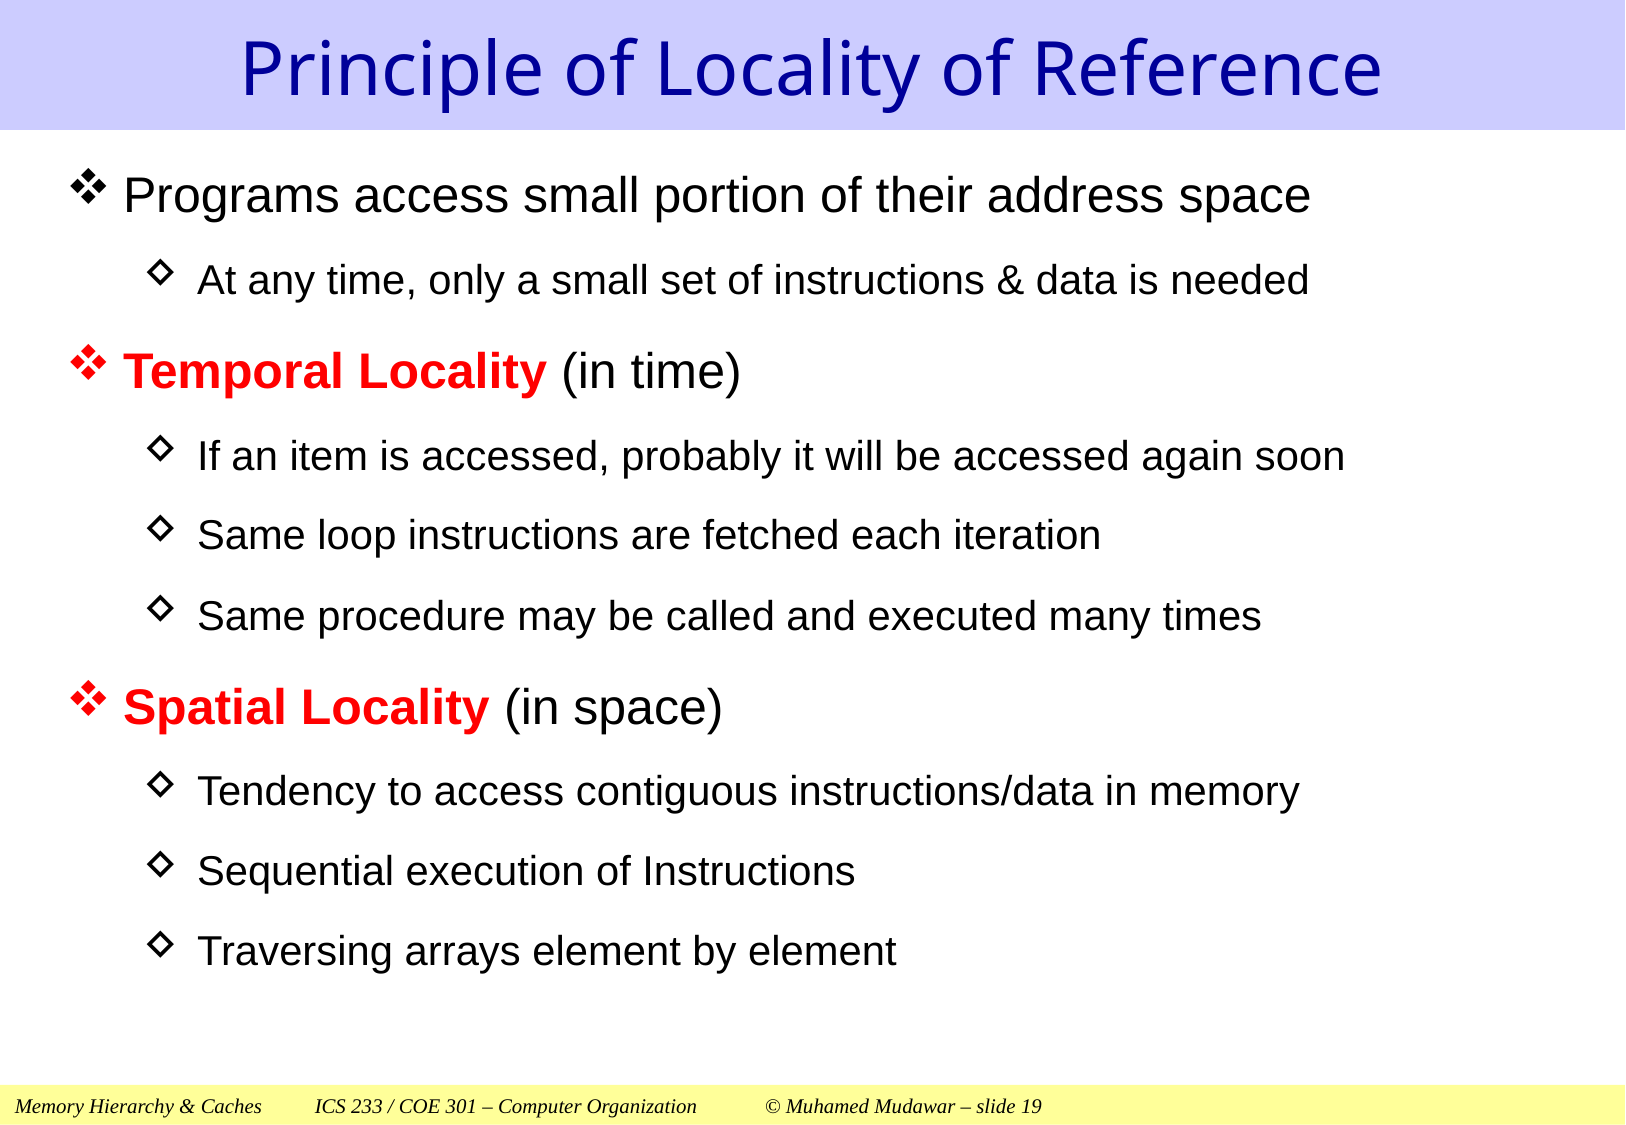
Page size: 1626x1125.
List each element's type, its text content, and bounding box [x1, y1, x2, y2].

list Programs access small portion of their address space At any time, only a small set of instructions & data is needed Temporal Locality (in time) If an item is accessed, probably it will be accessed again soon Same loop instructions are fetched each iteration Same procedure may be called and executed many times Spatial Locality (in space) Tendency to access contiguous instructions/data in memory Sequential execution of Instructions Traversing arrays element by element [51, 149, 1581, 1065]
title Principle of Locality of Reference [0, 0, 1625, 130]
